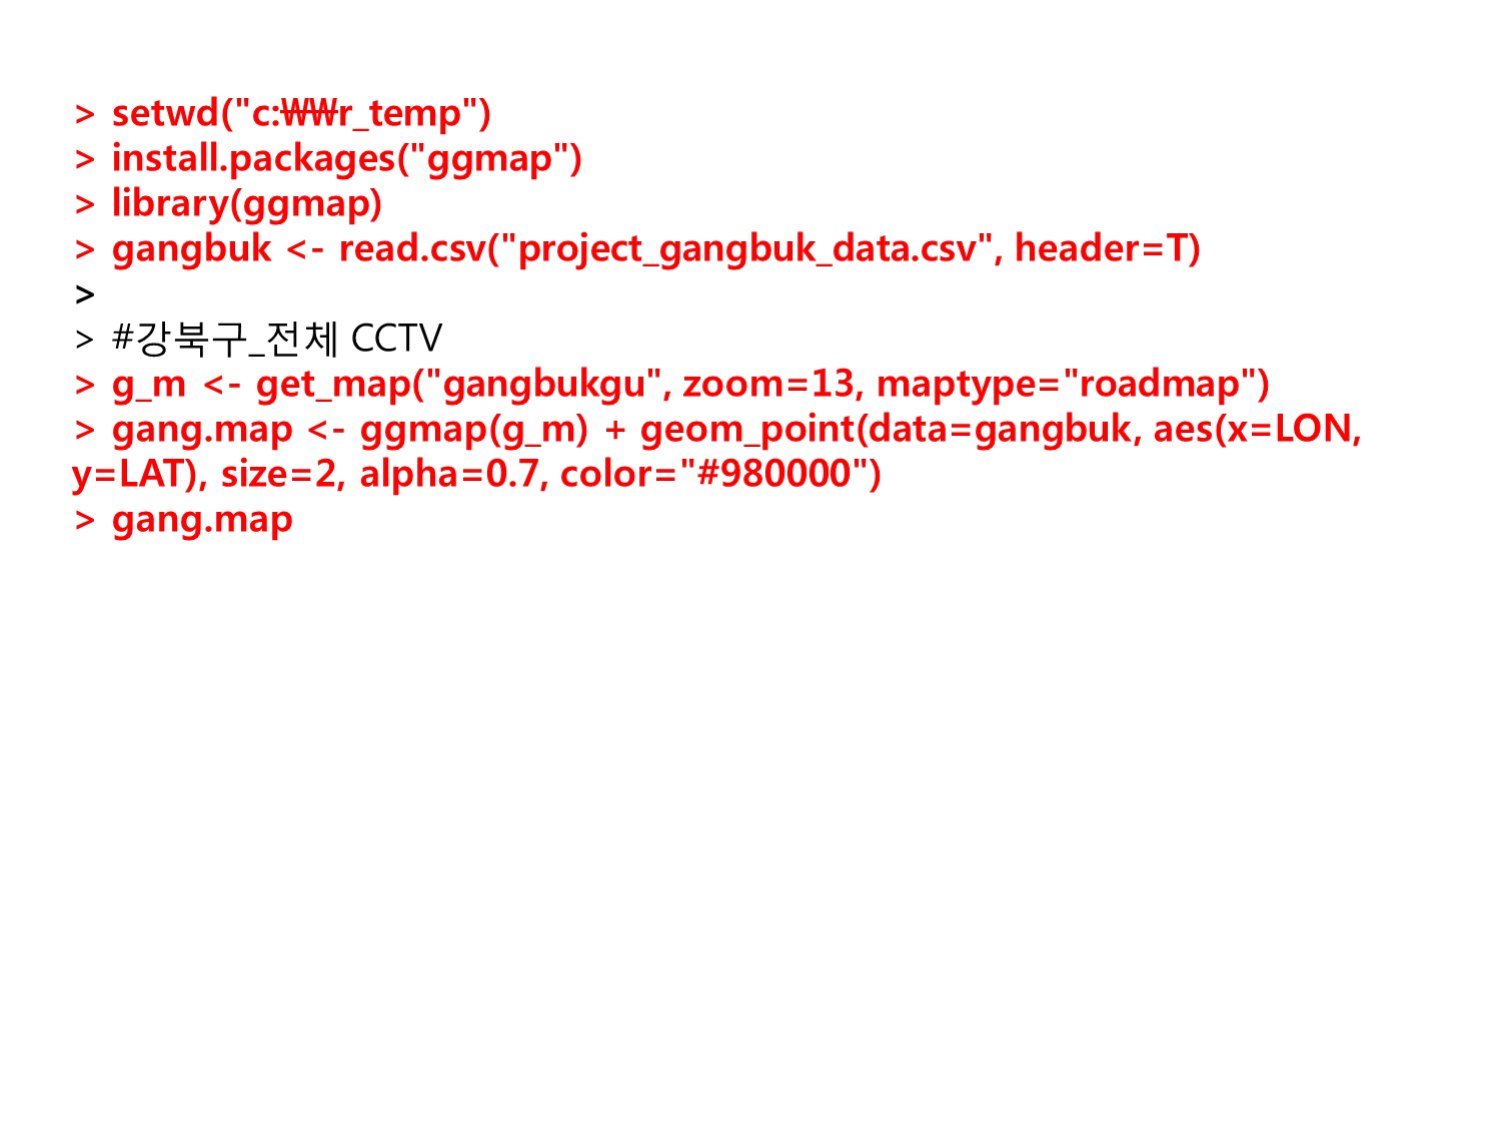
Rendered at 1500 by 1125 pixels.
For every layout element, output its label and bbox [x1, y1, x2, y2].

picture [47, 76, 1499, 564]
